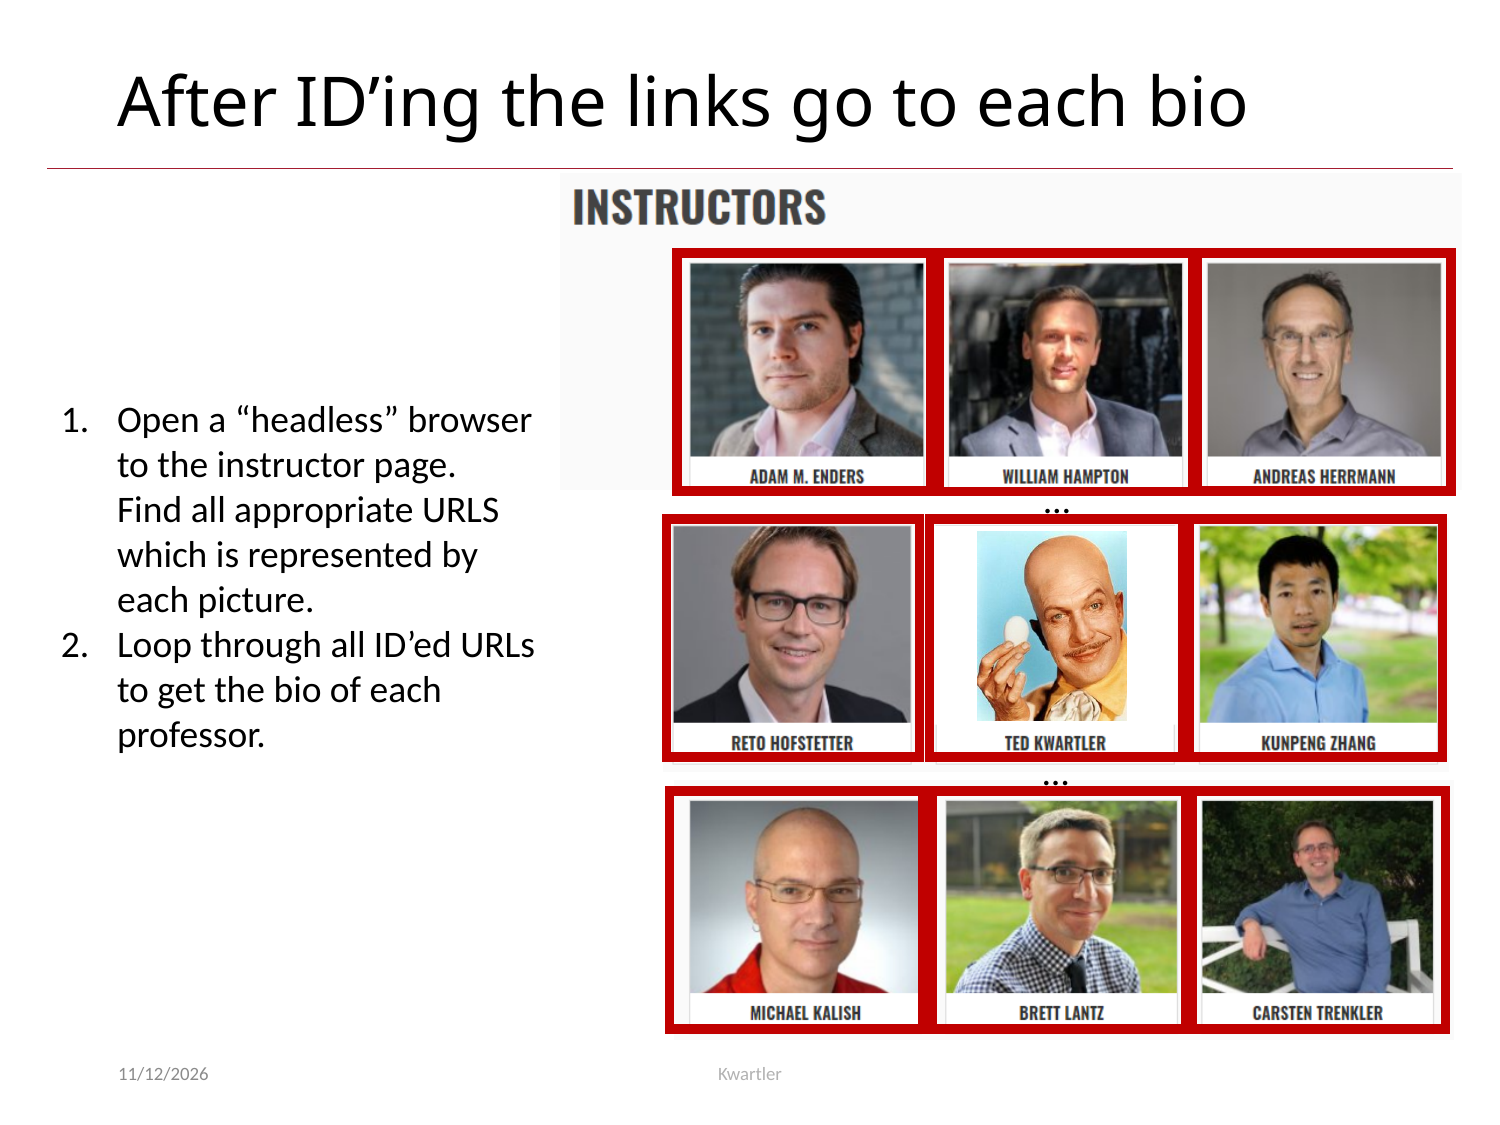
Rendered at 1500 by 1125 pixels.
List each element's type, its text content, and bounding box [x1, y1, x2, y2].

text_box … [1029, 492, 1086, 518]
title After ID’ing the links go to each bio [103, 59, 1397, 157]
footer Kwartler [496, 1042, 1004, 1103]
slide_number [103, 1042, 441, 1103]
text_box Open a “headless” browser to the instructor page. Find all appropriate URLS which is represented by each picture. Loop through all ID’ed URLs to get the bio of each professor. [46, 387, 553, 808]
text_box [669, 790, 674, 1030]
picture [560, 173, 1462, 490]
picture [674, 780, 1454, 1040]
text_box … [1028, 773, 1084, 780]
picture [663, 518, 1449, 773]
